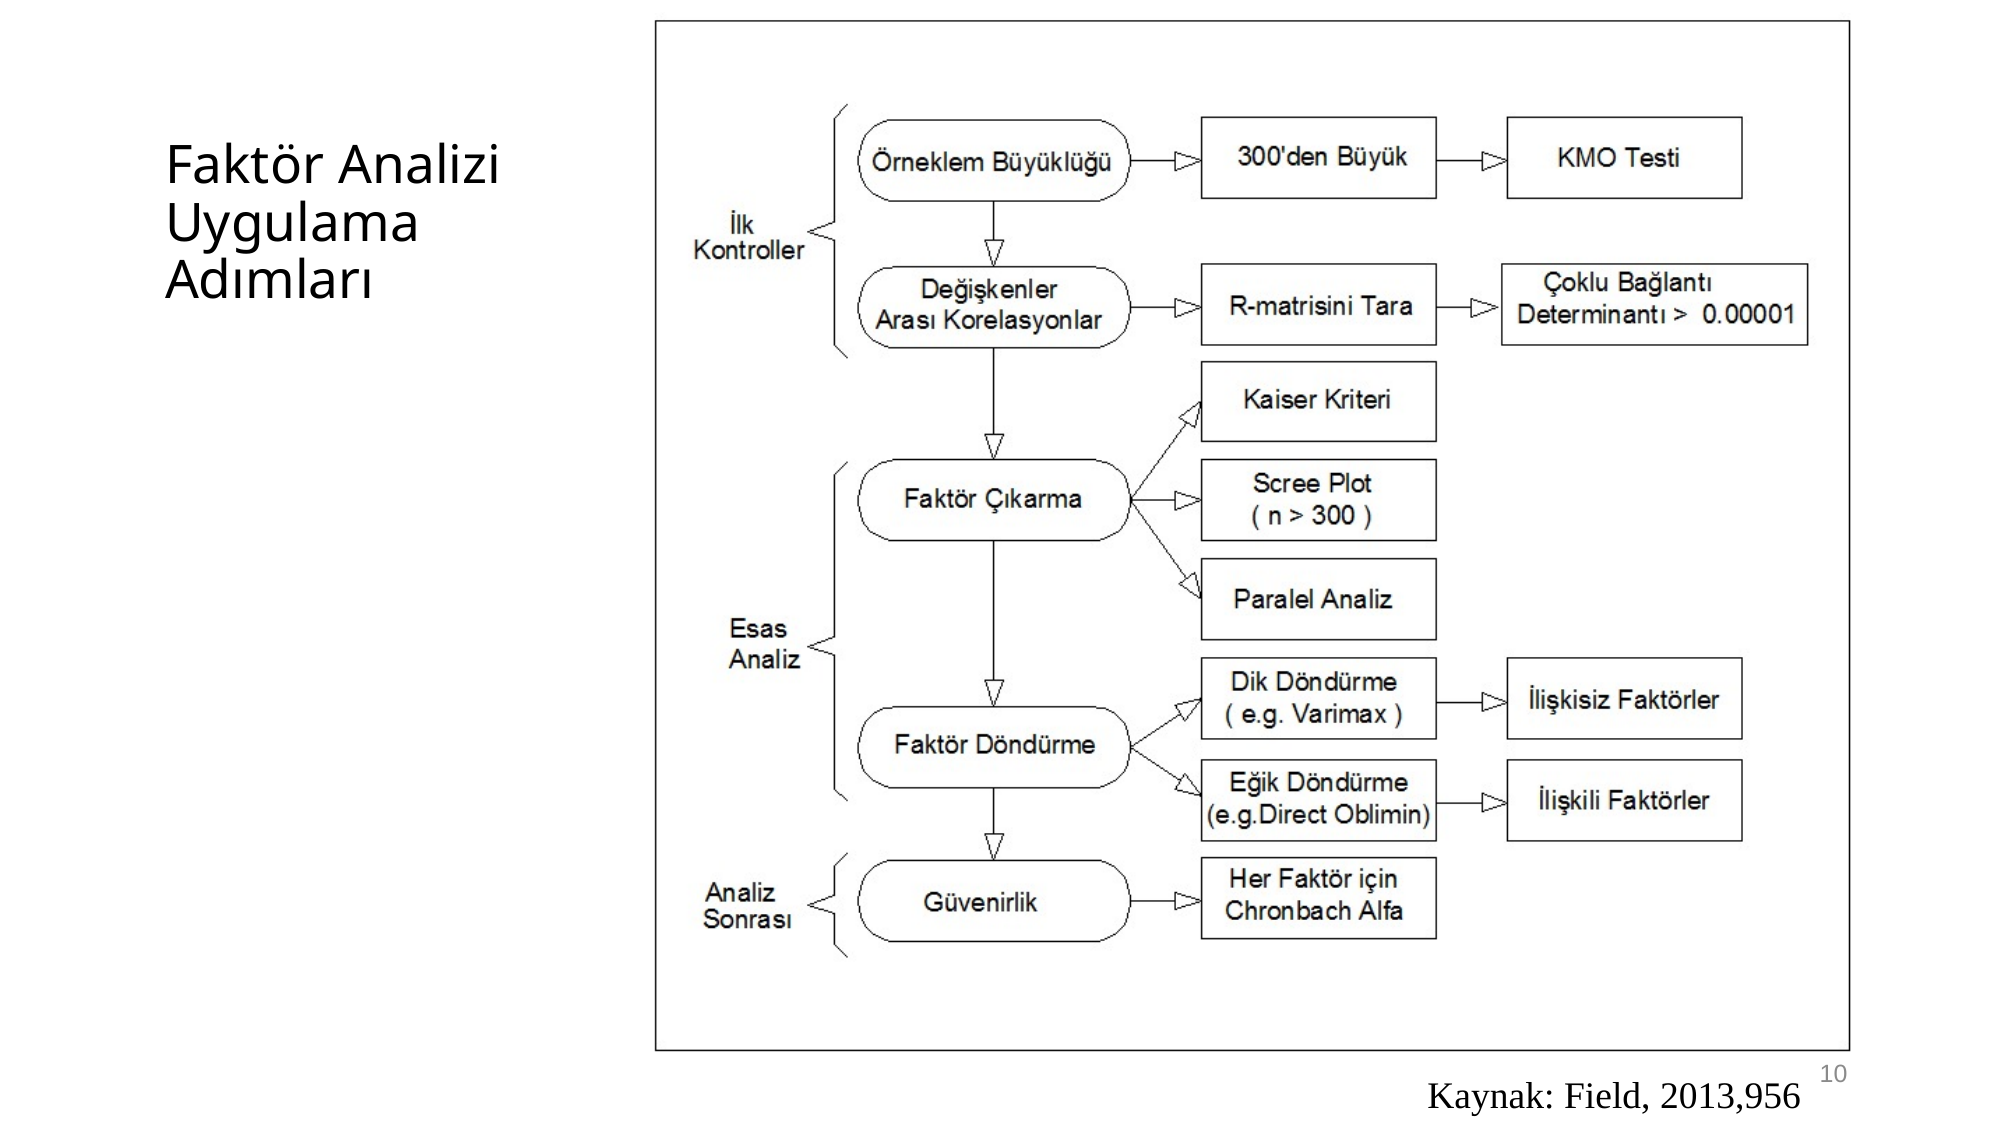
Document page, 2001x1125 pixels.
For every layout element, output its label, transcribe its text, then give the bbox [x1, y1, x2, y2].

title Faktör Analizi Uygulama Adımları [150, 115, 532, 333]
text_box Kaynak: Field, 2013,956 [1412, 1018, 2000, 1124]
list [644, 12, 1863, 1103]
